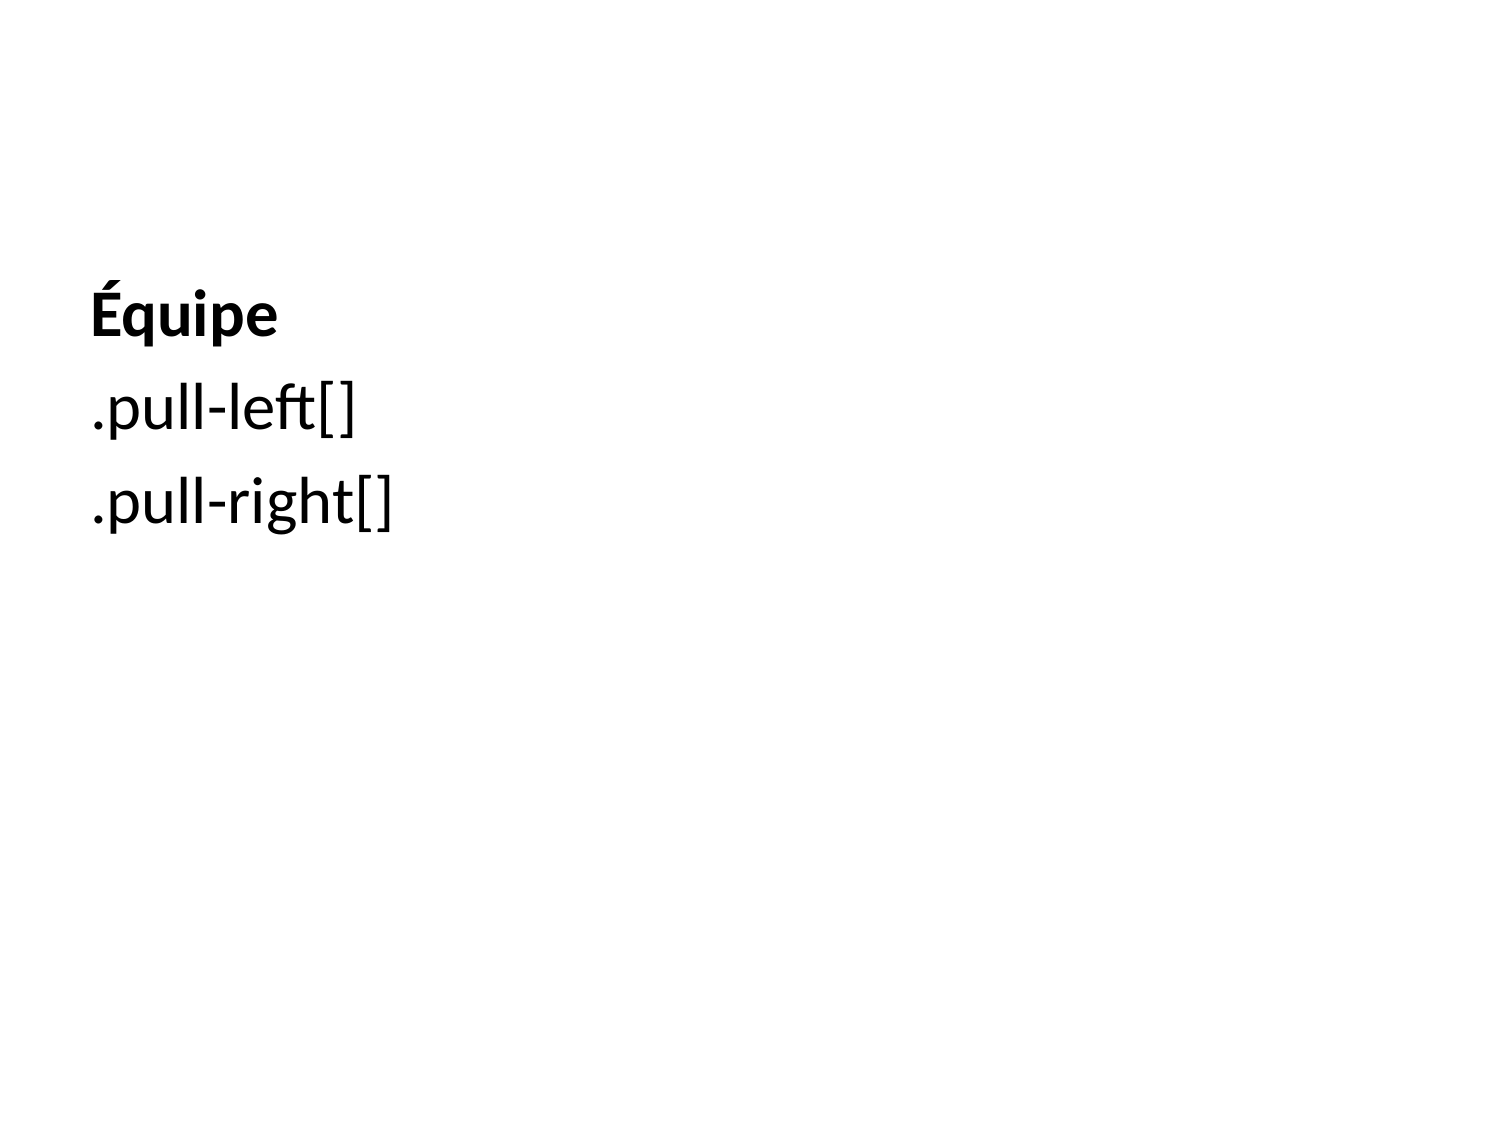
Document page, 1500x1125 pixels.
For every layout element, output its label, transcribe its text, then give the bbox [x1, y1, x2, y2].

list Équipe .pull-left[] .pull-right[] [75, 262, 1425, 1005]
